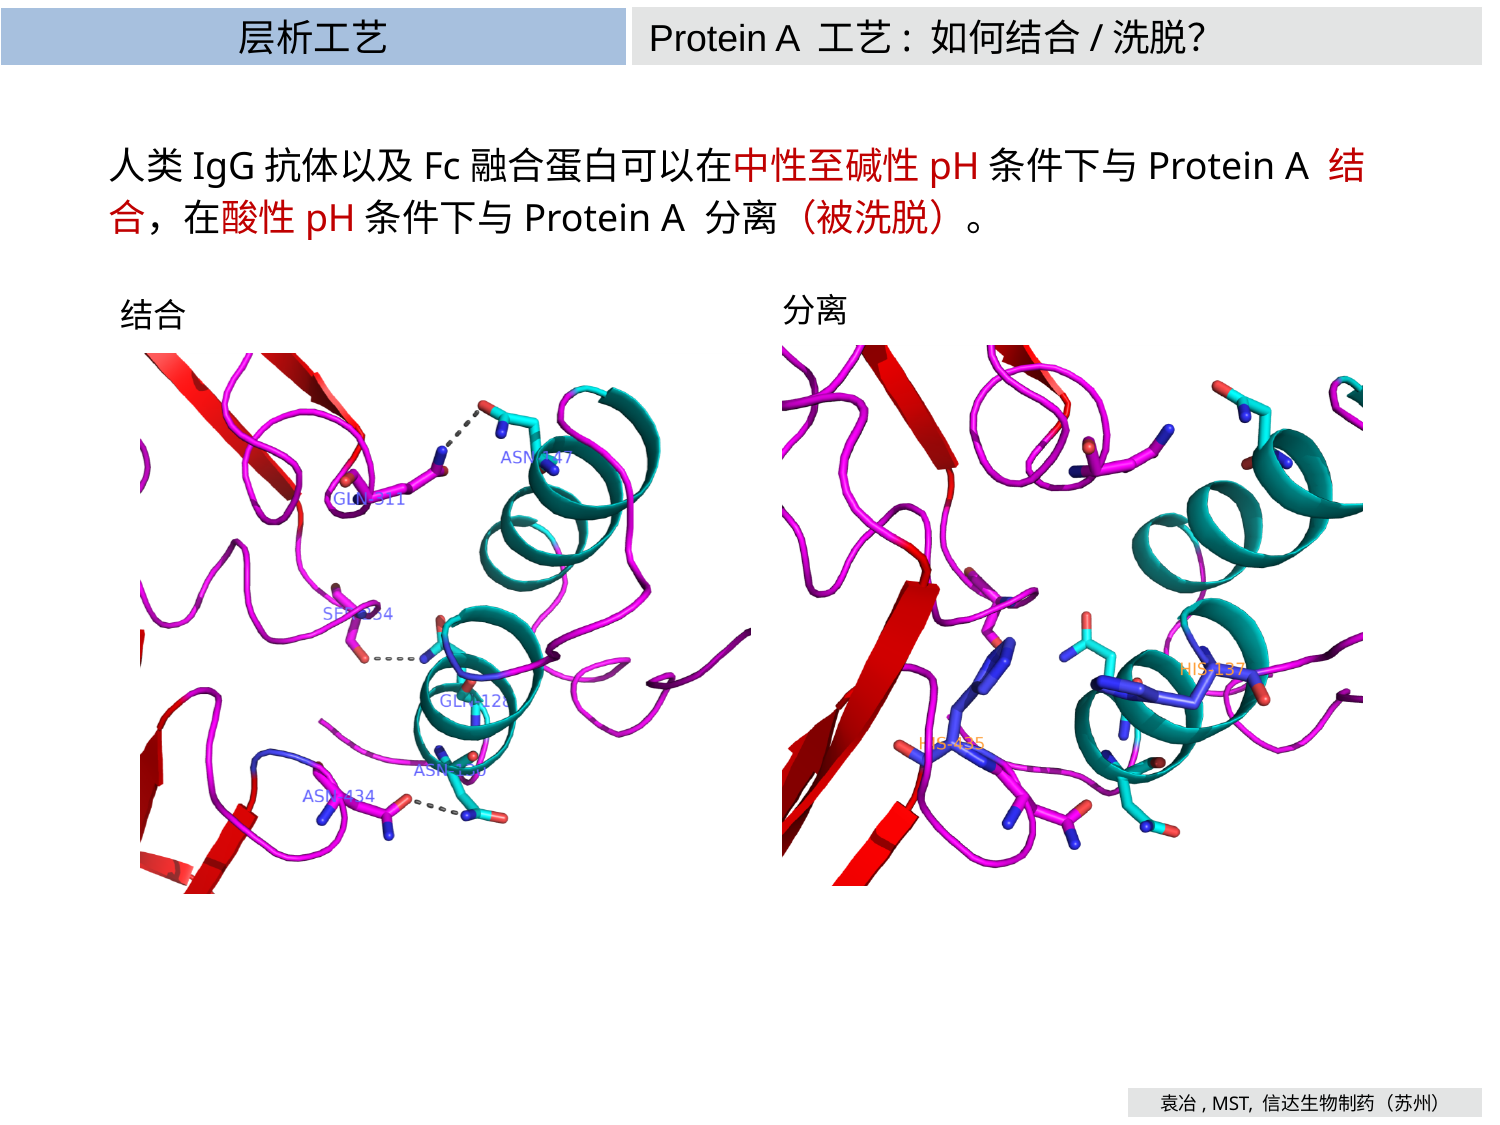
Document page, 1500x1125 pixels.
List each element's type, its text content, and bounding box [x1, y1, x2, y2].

text_box 袁冶, MST, 信达生物制药（苏州） [1127, 1087, 1483, 1118]
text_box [0, 6, 1483, 67]
text_box 人类IgG抗体以及Fc融合蛋白可以在中性至碱性pH条件下与Protein A 结合，在酸性pH条件下与Protein A 分离（被洗脱）。 [100, 128, 1399, 247]
picture [782, 344, 1363, 886]
picture [139, 353, 751, 895]
text_box 结合 [120, 294, 392, 335]
text_box 分离 [782, 289, 1055, 330]
